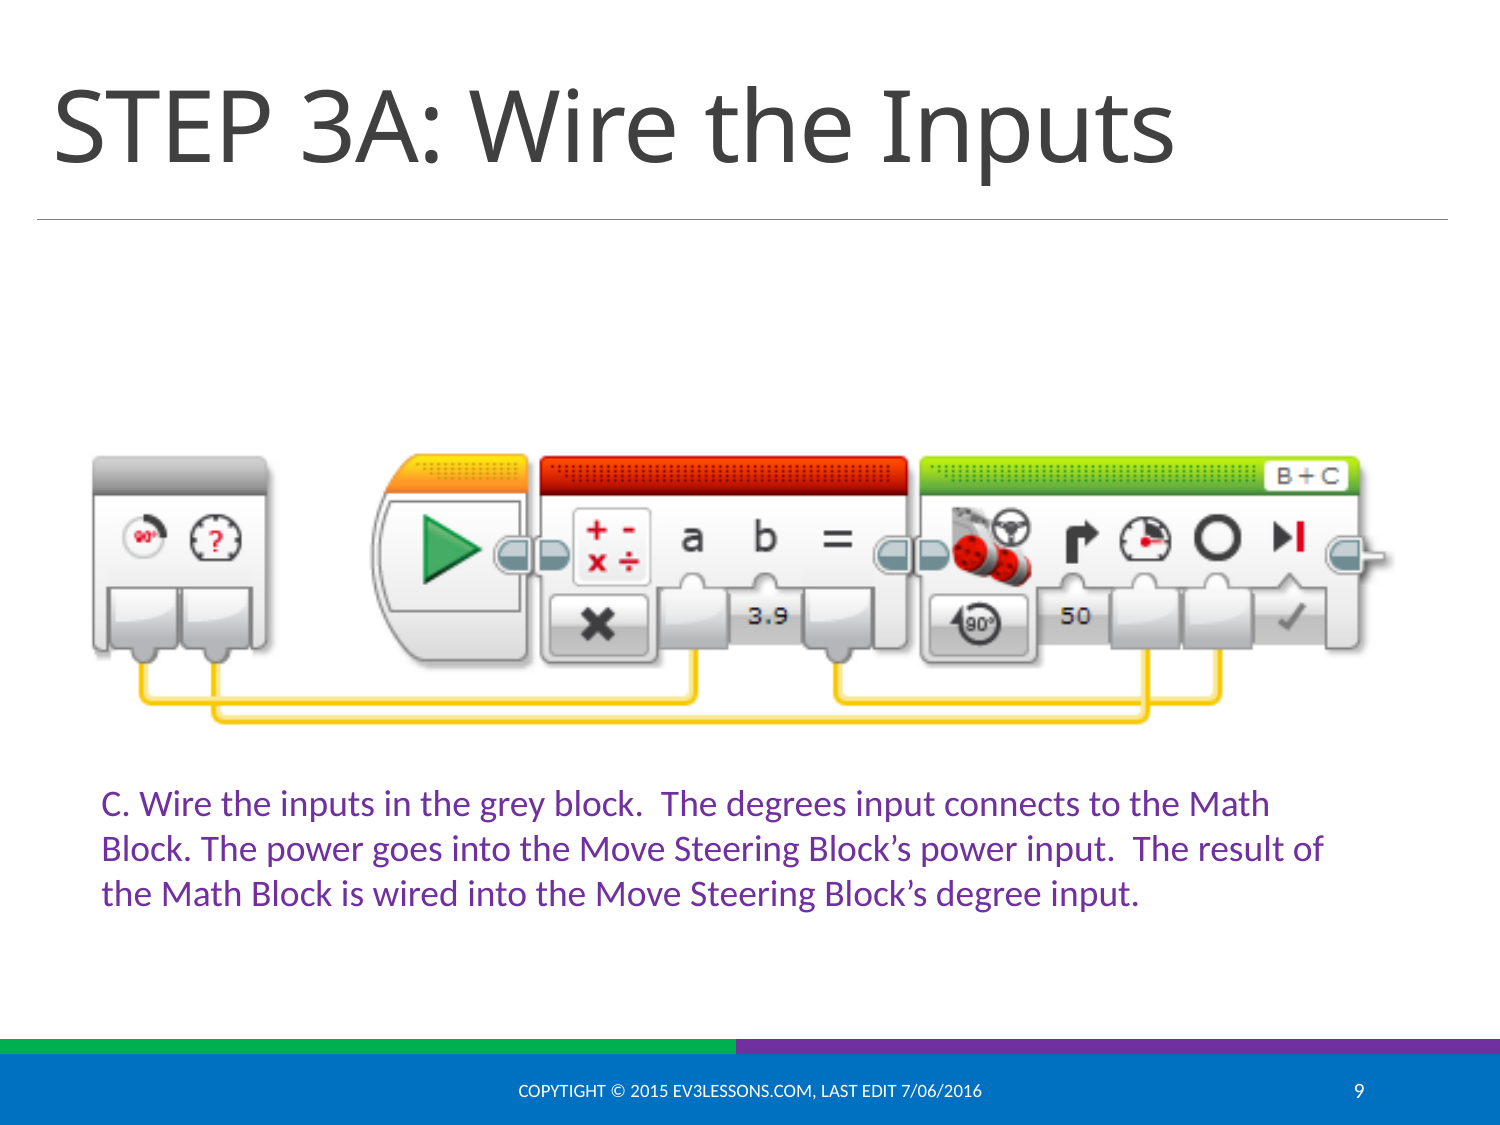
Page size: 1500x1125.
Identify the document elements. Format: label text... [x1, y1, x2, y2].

footer Copytight © 2015 EV3Lessons.com, Last edit 7/06/2016 [453, 1059, 1047, 1120]
text_box C. Wire the inputs in the grey block. The degrees input connects to the Math Block. The power goes into the Move Steering Block’s power input. The result of the Math Block is wired into the Move Steering Block’s degree input. [86, 771, 1344, 922]
picture [64, 444, 1419, 733]
slide_number 9 [1218, 1059, 1380, 1120]
title STEP 3A: Wire the Inputs [37, 47, 1448, 191]
